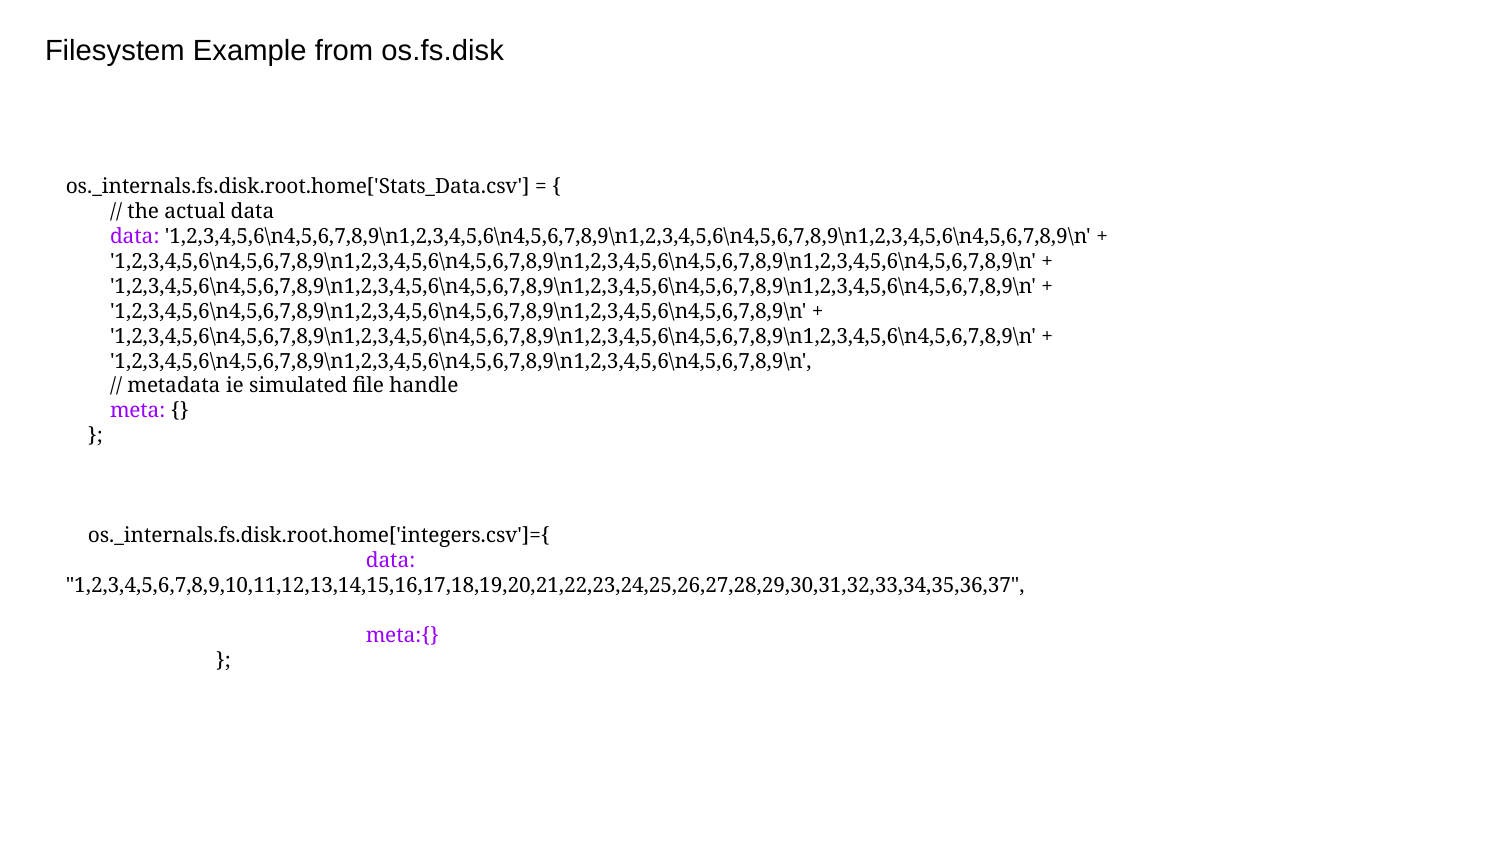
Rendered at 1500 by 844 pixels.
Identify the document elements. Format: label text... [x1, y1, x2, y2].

text_box os._internals.fs.disk.root.home['Stats_Data.csv'] = { // the actual data data: '1,2,3,4,5,6\n4,5,6,7,8,9\n1,2,3,4,5,6\n4,5,6,7,8,9\n1,2,3,4,5,6\n4,5,6,7,8,9\n1,2,3,4,5,6\n4,5,6,7,8,9\n' + '1,2,3,4,5,6\n4,5,6,7,8,9\n1,2,3,4,5,6\n4,5,6,7,8,9\n1,2,3,4,5,6\n4,5,6,7,8,9\n1,2,3,4,5,6\n4,5,6,7,8,9\n' + '1,2,3,4,5,6\n4,5,6,7,8,9\n1,2,3,4,5,6\n4,5,6,7,8,9\n1,2,3,4,5,6\n4,5,6,7,8,9\n1,2,3,4,5,6\n4,5,6,7,8,9\n' + '1,2,3,4,5,6\n4,5,6,7,8,9\n1,2,3,4,5,6\n4,5,6,7,8,9\n1,2,3,4,5,6\n4,5,6,7,8,9\n' + '1,2,3,4,5,6\n4,5,6,7,8,9\n1,2,3,4,5,6\n4,5,6,7,8,9\n1,2,3,4,5,6\n4,5,6,7,8,9\n1,2,3,4,5,6\n4,5,6,7,8,9\n' + '1,2,3,4,5,6\n4,5,6,7,8,9\n1,2,3,4,5,6\n4,5,6,7,8,9\n1,2,3,4,5,6\n4,5,6,7,8,9\n', // metadata ie simulated file handle meta: {} }; os._internals.fs.disk.root.home['integers.csv']={ data: "1,2,3,4,5,6,7,8,9,10,11,12,13,14,15,16,17,18,19,20,21,22,23,24,25,26,27,28,29,30,31,32,33,34,35,36,37", meta:{} }; [51, 164, 1335, 636]
text_box Filesystem Example from os.fs.disk [45, 23, 1500, 75]
